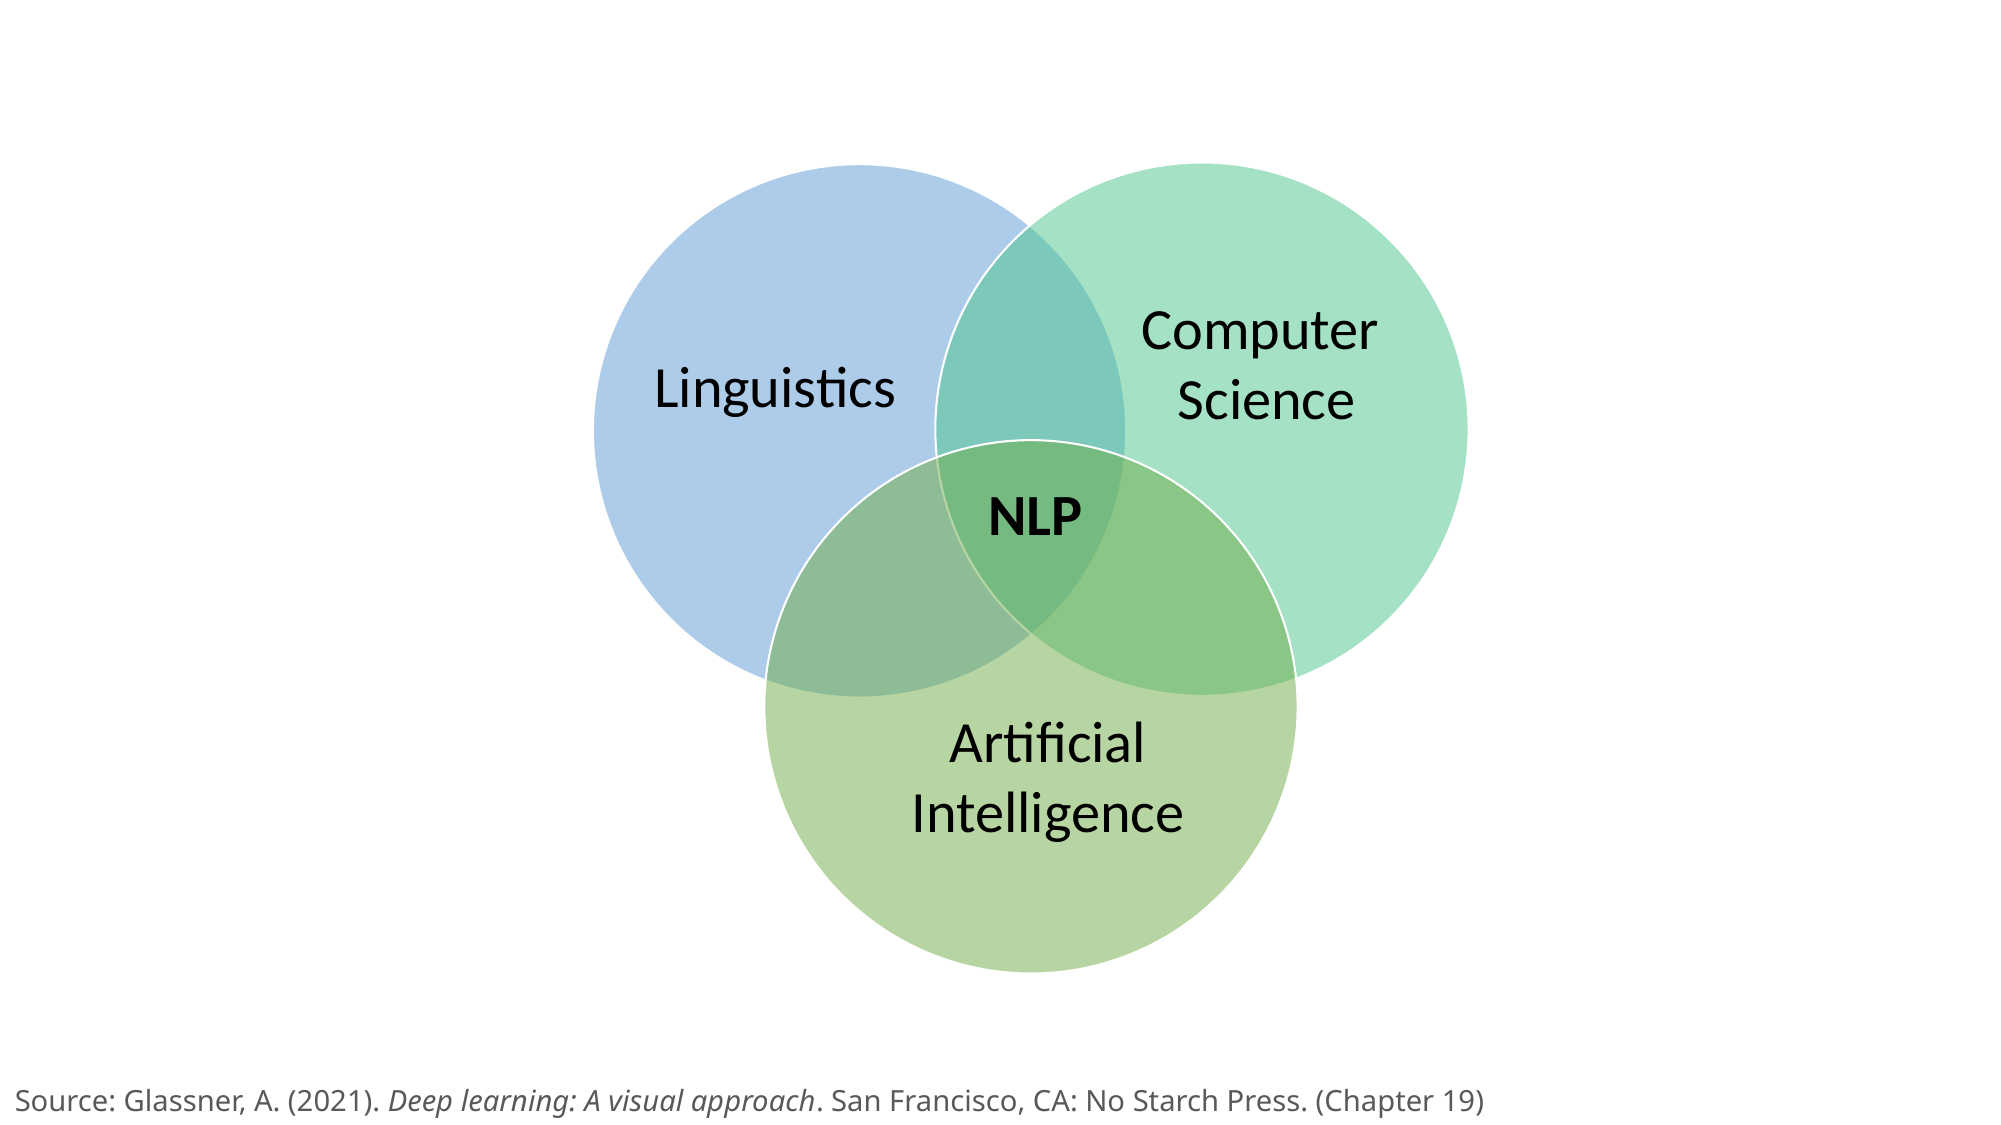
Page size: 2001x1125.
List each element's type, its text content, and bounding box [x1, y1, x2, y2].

text_box Source: Glassner, A. (2021). Deep learning: A visual approach. San Francisco, CA: No Starch Press. (Chapter 19) [0, 1074, 2000, 1125]
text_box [192, 117, 1527, 1007]
